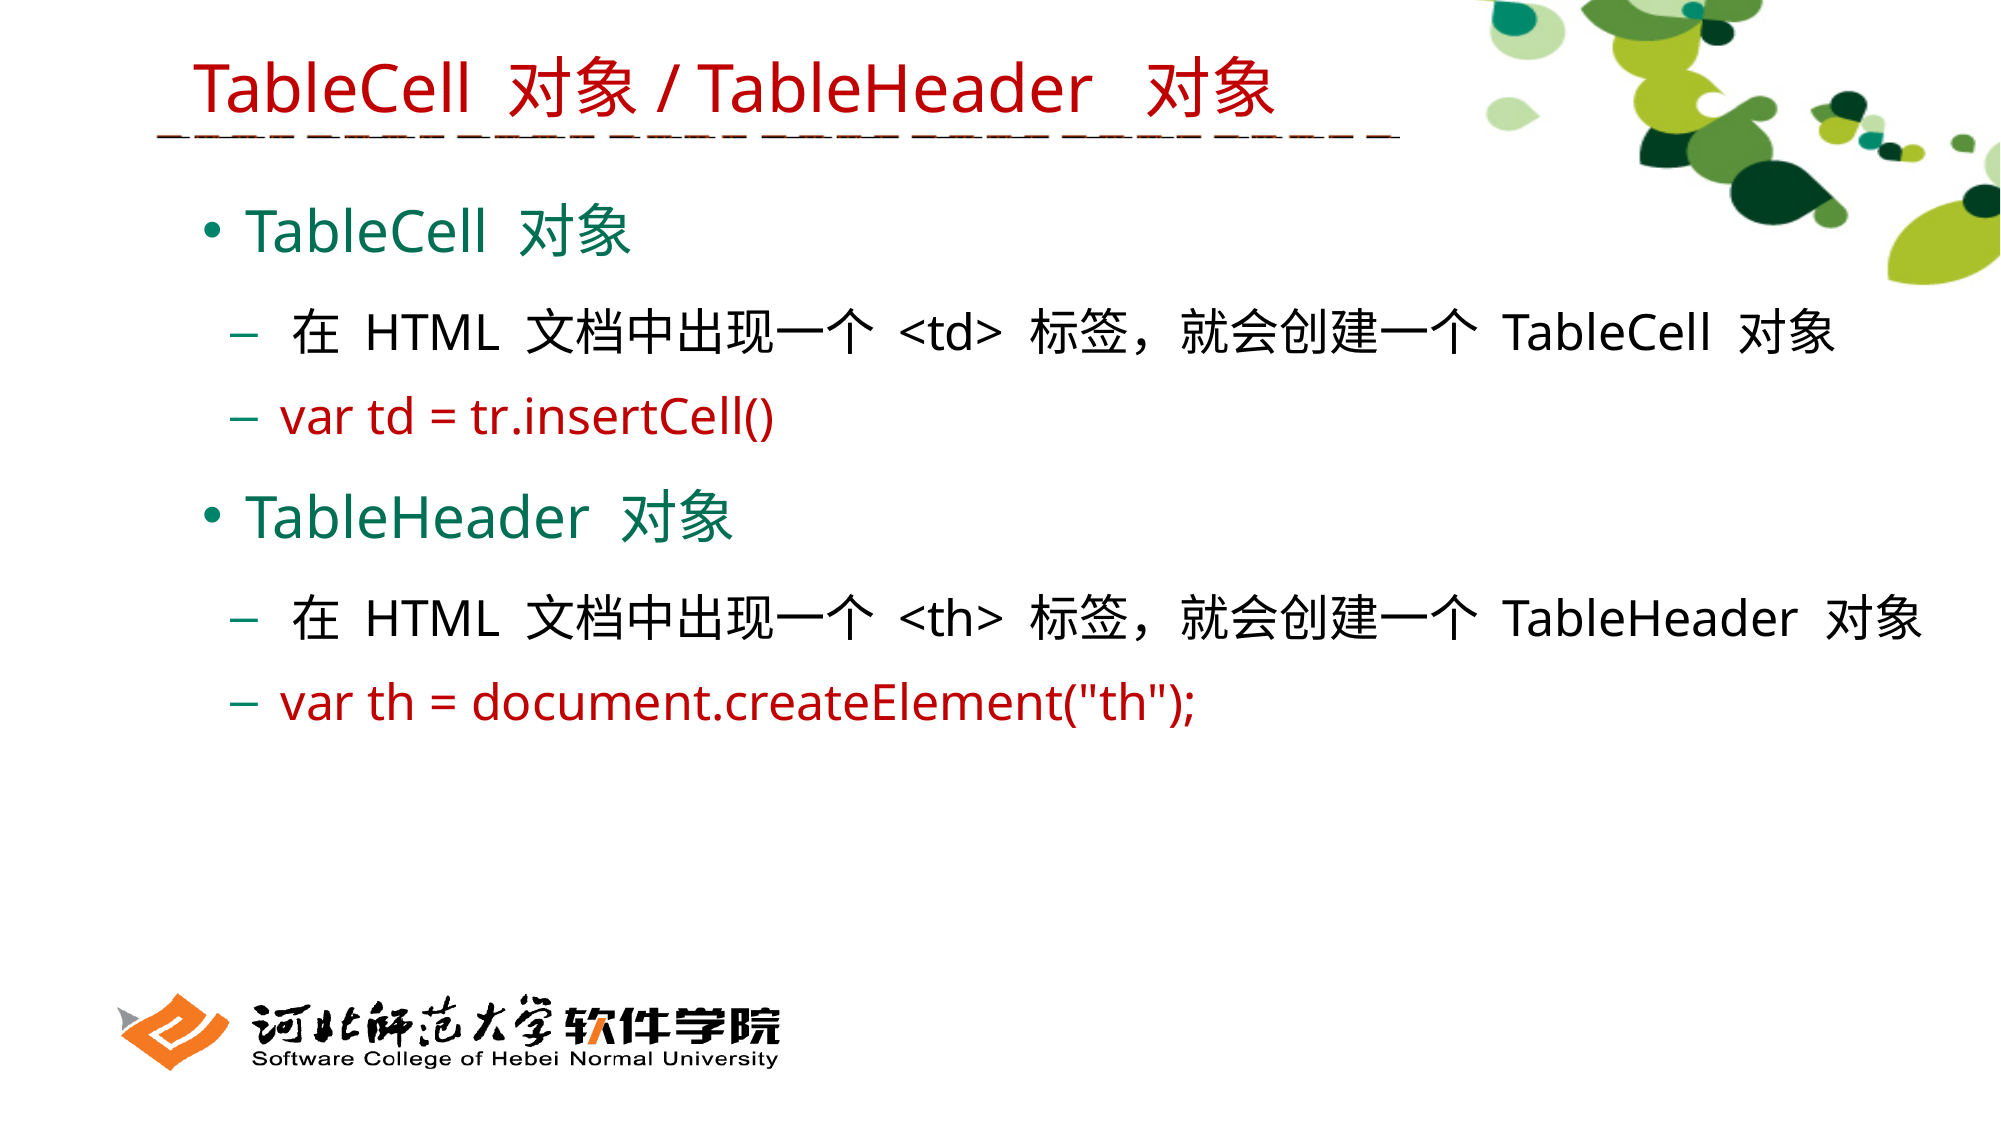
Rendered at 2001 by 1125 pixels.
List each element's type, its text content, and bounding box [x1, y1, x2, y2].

list TableCell 对象 在 HTML 文档中出现一个 <td> 标签，就会创建一个 TableCell 对象 var td = tr.insertCell() TableHeader 对象 在 HTML 文档中出现一个 <th> 标签，就会创建一个 TableHeader 对象 var th = document.createElement("th"); [187, 152, 1956, 973]
picture [0, 0, 2001, 1125]
list TableCell 对象/ TableHeader 对象 [178, 38, 1523, 120]
